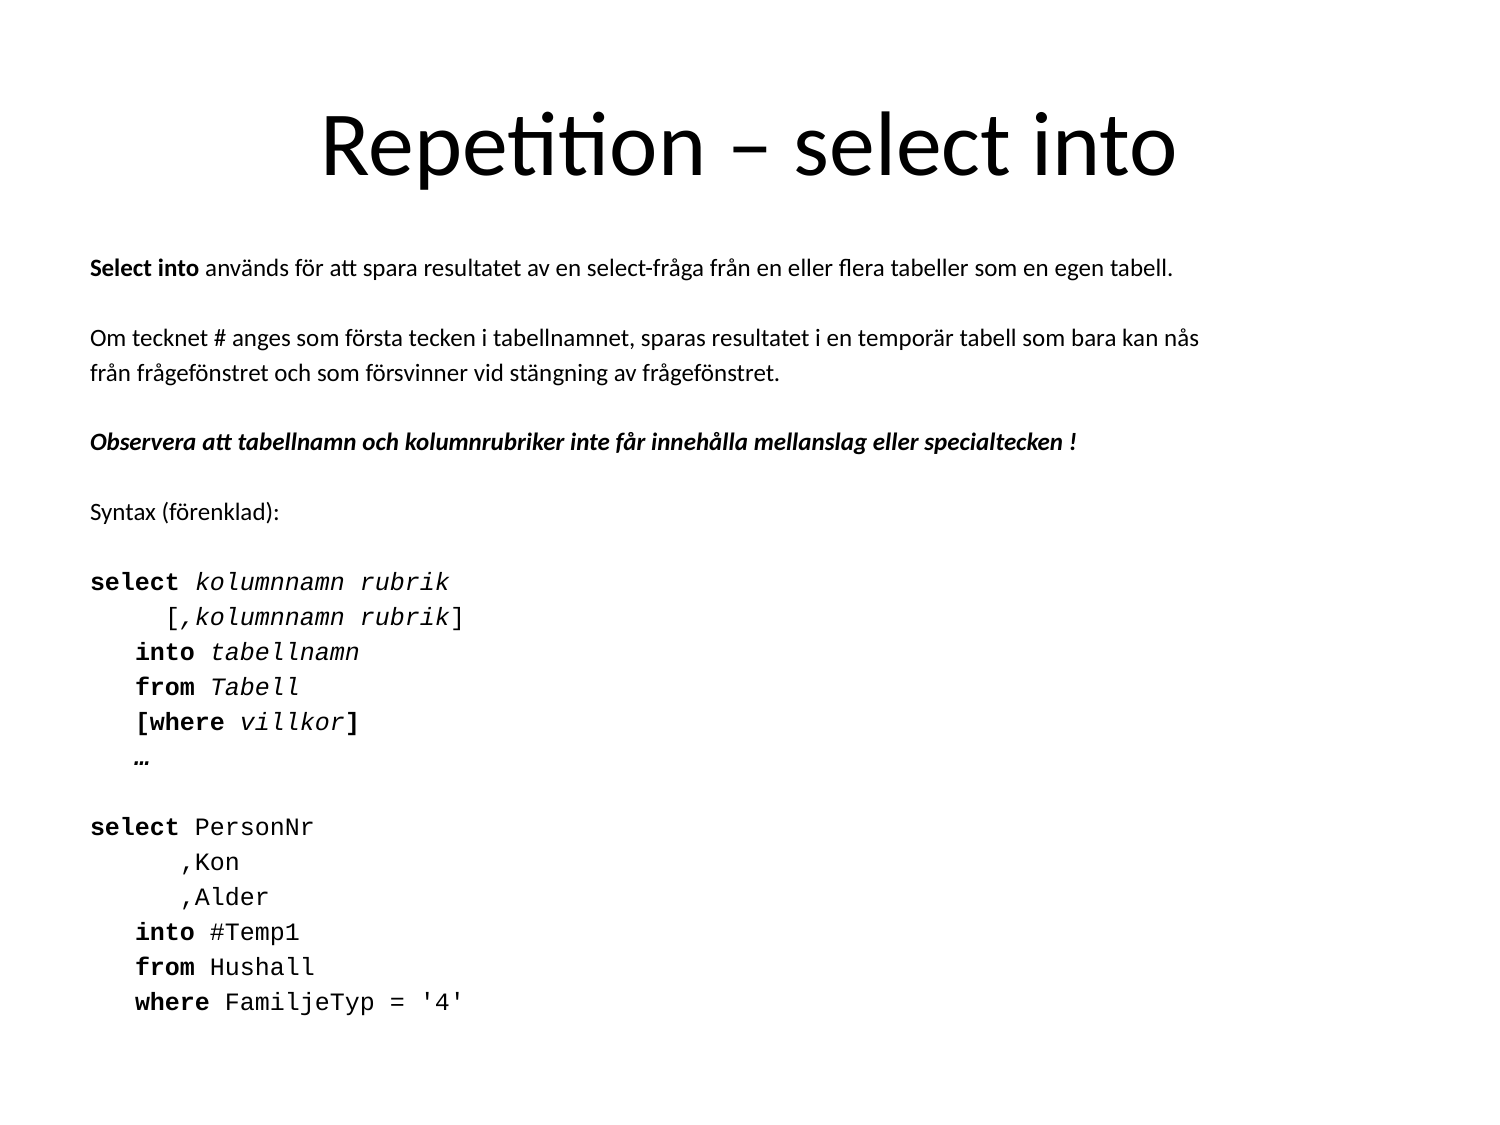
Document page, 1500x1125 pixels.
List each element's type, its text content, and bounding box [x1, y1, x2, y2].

list Select into används för att spara resultatet av en select-fråga från en eller flera tabeller som en egen tabell. Om tecknet # anges som första tecken i tabellnamnet, sparas resultatet i en temporär tabell som bara kan nås från frågefönstret och som försvinner vid stängning av frågefönstret. Observera att tabellnamn och kolumnrubriker inte får innehålla mellanslag eller specialtecken ! Syntax (förenklad): select kolumnnamn rubrik [,kolumnnamn rubrik] into tabellnamn from Tabell [where villkor] … select PersonNr ,Kon ,Alder into #Temp1 from Hushall where FamiljeTyp = '4' [75, 243, 1425, 1047]
title Repetition – select into [75, 45, 1425, 233]
